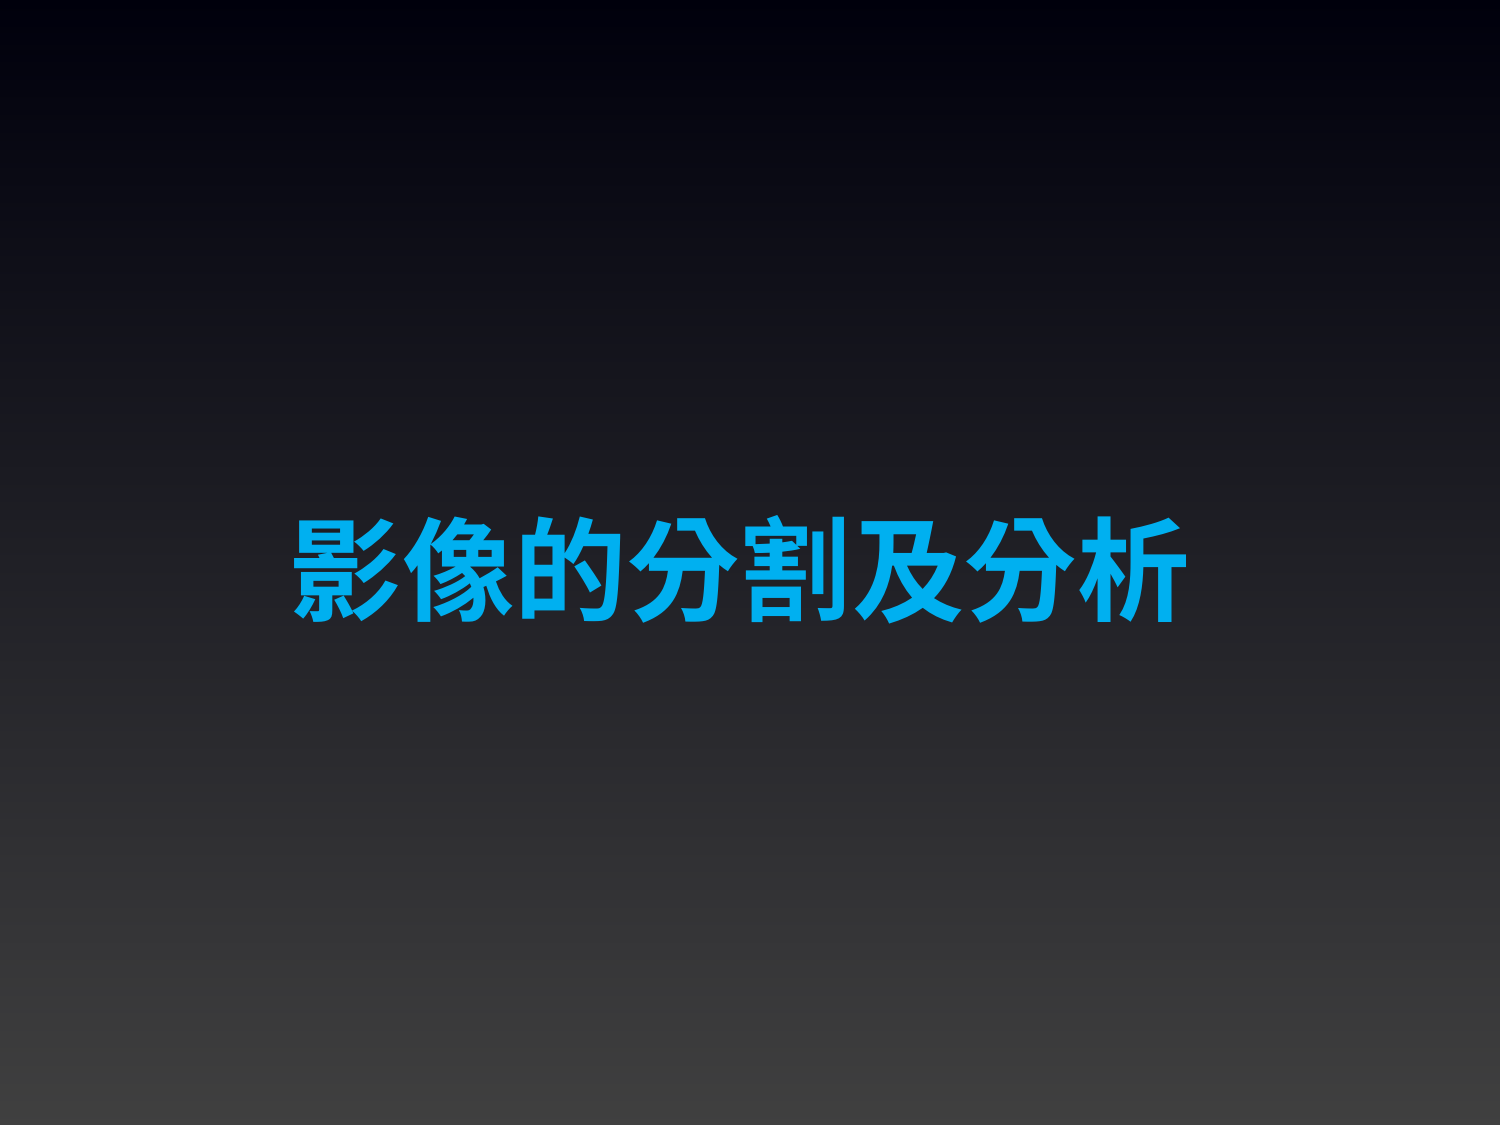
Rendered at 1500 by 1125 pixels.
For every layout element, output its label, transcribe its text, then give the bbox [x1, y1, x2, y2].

list 影像的分割及分析 [275, 487, 1275, 650]
